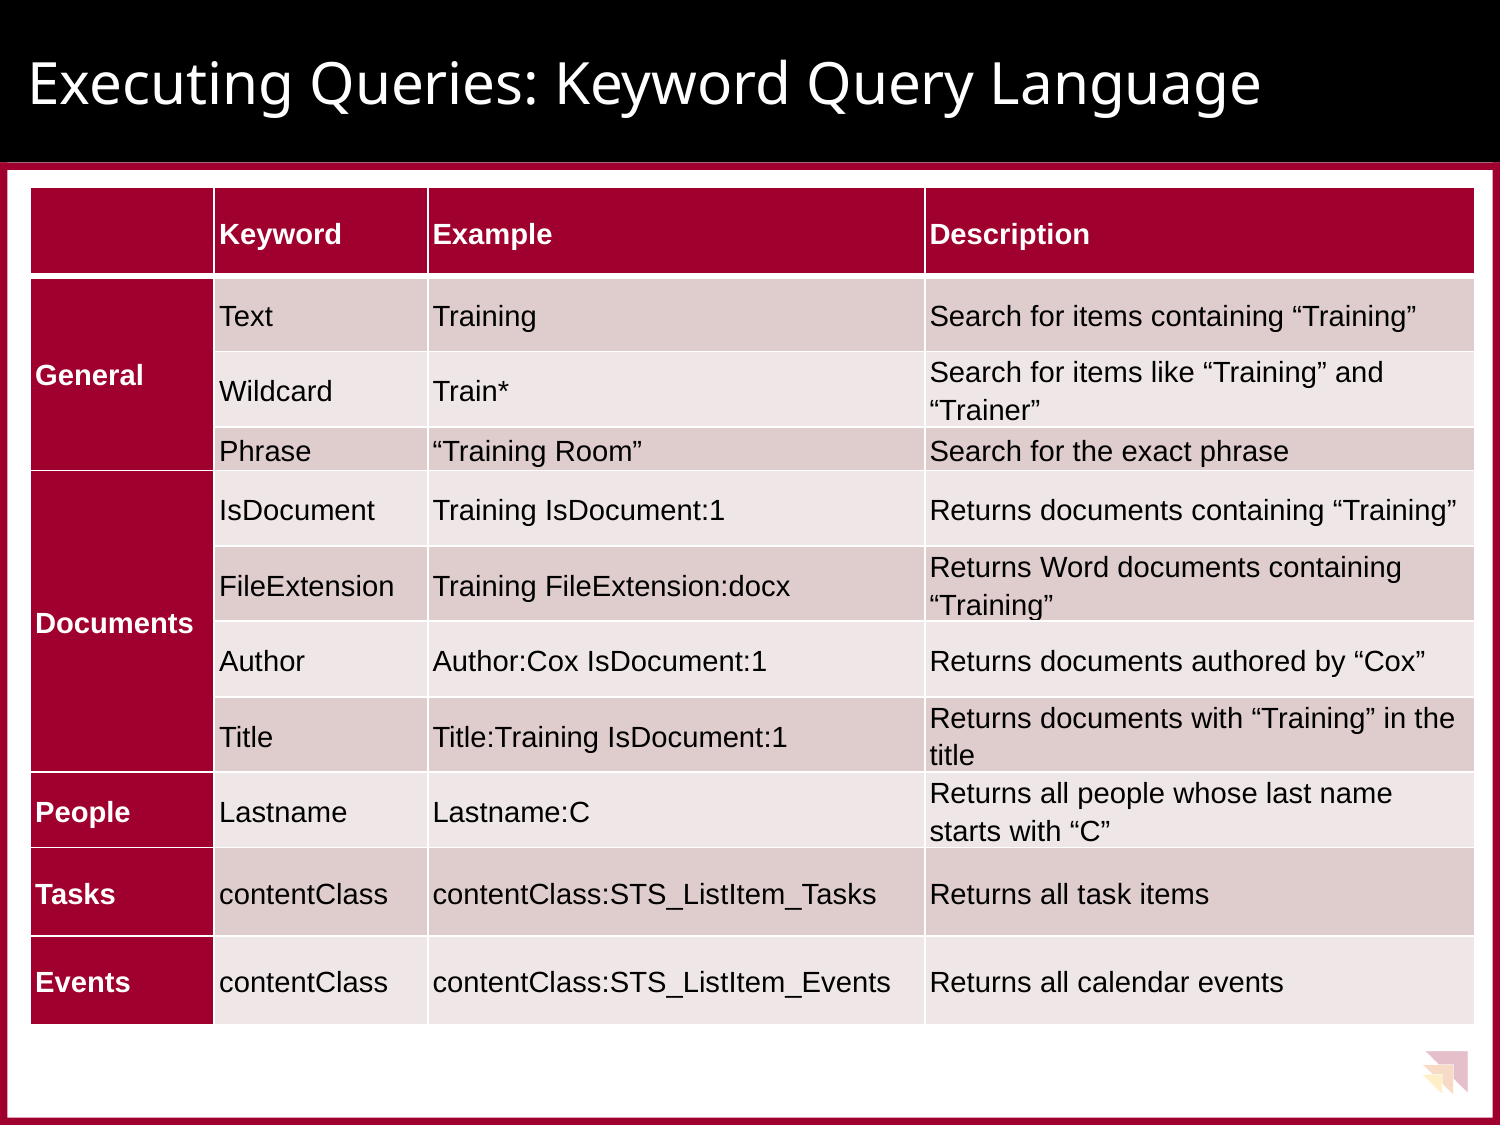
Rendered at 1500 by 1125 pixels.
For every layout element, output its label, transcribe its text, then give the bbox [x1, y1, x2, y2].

table_cell Text [215, 279, 427, 351]
table_cell FileExtension [215, 547, 427, 620]
table_cell General [31, 279, 213, 470]
table_cell “Training Room” [429, 428, 924, 470]
table_cell Returns documents authored by “Cox” [926, 622, 1474, 696]
table_cell contentClass:STS_ListItem_Events [429, 937, 924, 1024]
table_cell Events [31, 937, 213, 1024]
table_cell Returns documents with “Training” in the title [926, 698, 1474, 771]
table_cell Training IsDocument:1 [429, 471, 924, 545]
table_cell Author:Cox IsDocument:1 [429, 622, 924, 696]
table_cell Returns all task items [926, 848, 1474, 935]
table_cell Title:Training IsDocument:1 [429, 698, 924, 771]
table_cell Search for items containing “Training” [926, 279, 1474, 351]
table_cell Training FileExtension:docx [429, 547, 924, 620]
table_cell Search for items like “Training” and “Trainer” [926, 352, 1474, 426]
table_cell Phrase [215, 428, 427, 470]
table_cell contentClass [215, 848, 427, 935]
table_cell Returns documents containing “Training” [926, 471, 1474, 545]
title Executing Queries: Keyword Query Language [12, 12, 1500, 150]
table_cell Author [215, 622, 427, 696]
table_cell Returns all people whose last name starts with “C” [926, 773, 1474, 847]
table_header Example [429, 188, 924, 273]
table_cell Search for the exact phrase [926, 428, 1474, 470]
table_cell contentClass [215, 937, 427, 1024]
table_cell contentClass:STS_ListItem_Tasks [429, 848, 924, 935]
table_cell Title [215, 698, 427, 771]
table_cell Training [429, 279, 924, 351]
table_cell Documents [31, 471, 213, 771]
table_cell Returns all calendar events [926, 937, 1474, 1024]
table_cell Returns Word documents containing “Training” [926, 547, 1474, 620]
table_cell People [31, 773, 213, 847]
table_cell Train* [429, 352, 924, 426]
table_header Keyword [215, 188, 427, 273]
table_cell Lastname [215, 773, 427, 847]
table_cell IsDocument [215, 471, 427, 545]
table_cell Tasks [31, 848, 213, 935]
table_header [31, 188, 213, 273]
table_cell Lastname:C [429, 773, 924, 847]
table_cell Wildcard [215, 352, 427, 426]
table_header Description [926, 188, 1474, 273]
